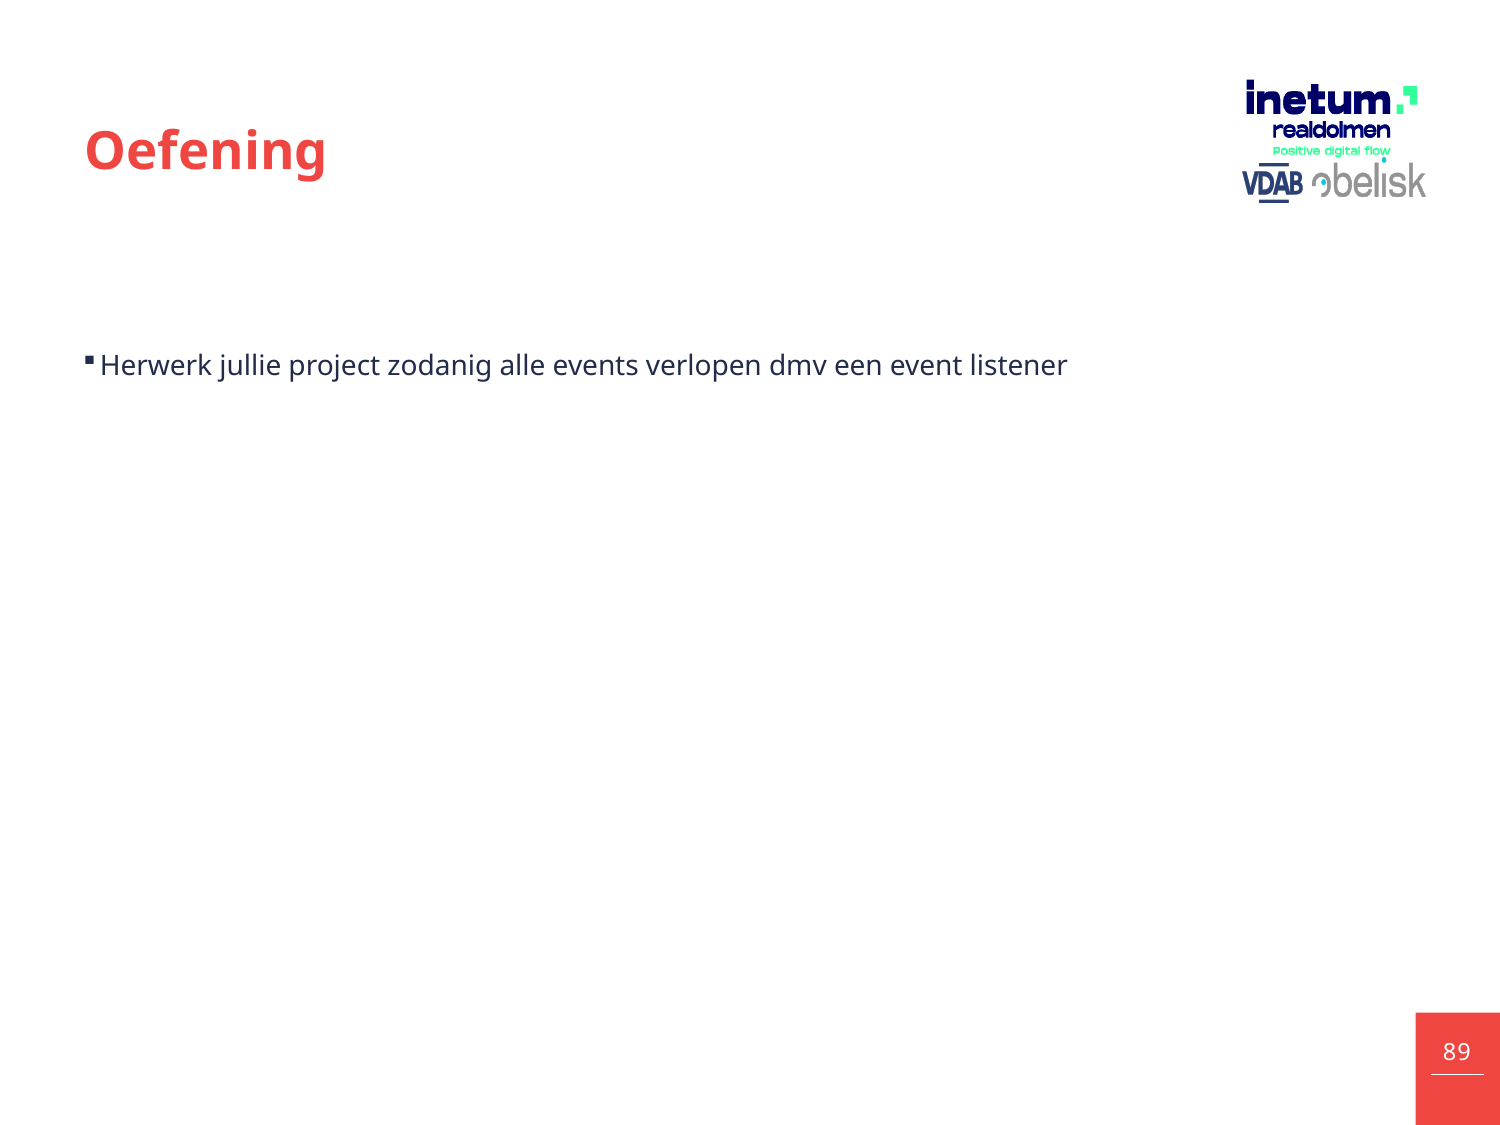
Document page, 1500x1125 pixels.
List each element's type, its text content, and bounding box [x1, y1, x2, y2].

list Herwerk jullie project zodanig alle events verlopen dmv een event listener [83, 326, 1400, 379]
title Oefening [83, 114, 1229, 181]
picture [1233, 52, 1431, 203]
